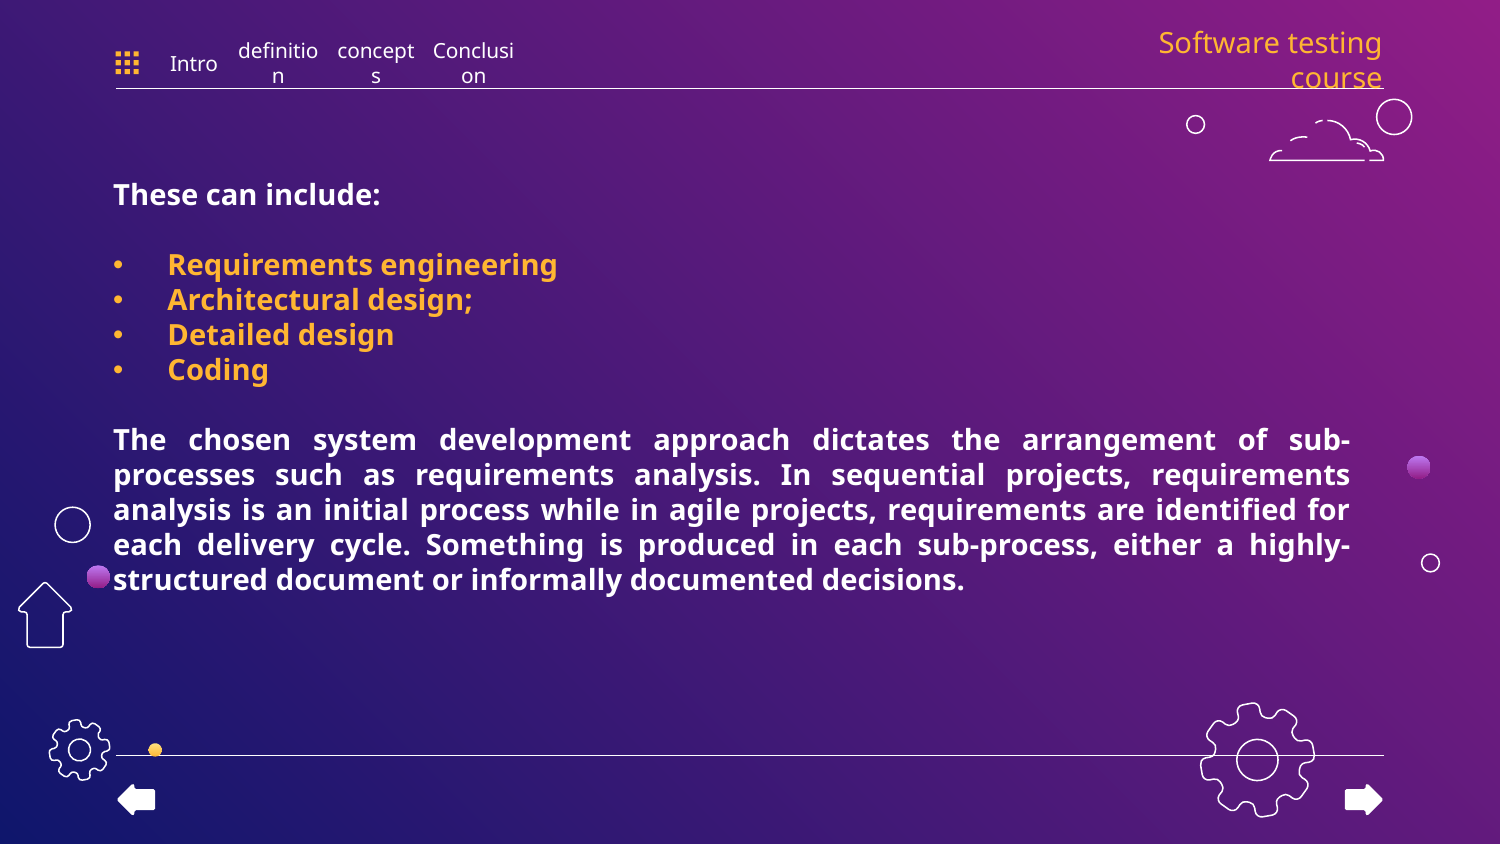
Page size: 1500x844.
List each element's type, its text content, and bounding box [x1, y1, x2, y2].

text_box [1407, 455, 1431, 479]
text_box [148, 743, 162, 757]
text_box [1344, 784, 1383, 816]
text_box [1200, 703, 1315, 817]
text_box concepts [333, 45, 419, 81]
text_box [86, 565, 98, 589]
text_box These can include: Requirements engineering Architectural design; Detailed design Coding The chosen system development approach dictates the arrangement of sub-processes such as requirements analysis. In sequential projects, requirements analysis is an initial process while in agile projects, requirements are identified for each delivery cycle. Something is produced in each sub-process, either a highly-structured document or informally documented decisions. [98, 169, 1367, 674]
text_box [115, 50, 139, 75]
text_box Software testing course [1095, 34, 1383, 85]
text_box Intro [151, 45, 235, 81]
text_box [117, 784, 156, 816]
text_box Conclusion [430, 45, 517, 81]
text_box [18, 582, 72, 648]
text_box [49, 719, 110, 781]
text_box definition [235, 45, 322, 81]
text_box [109, 45, 145, 81]
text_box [1269, 120, 1385, 161]
